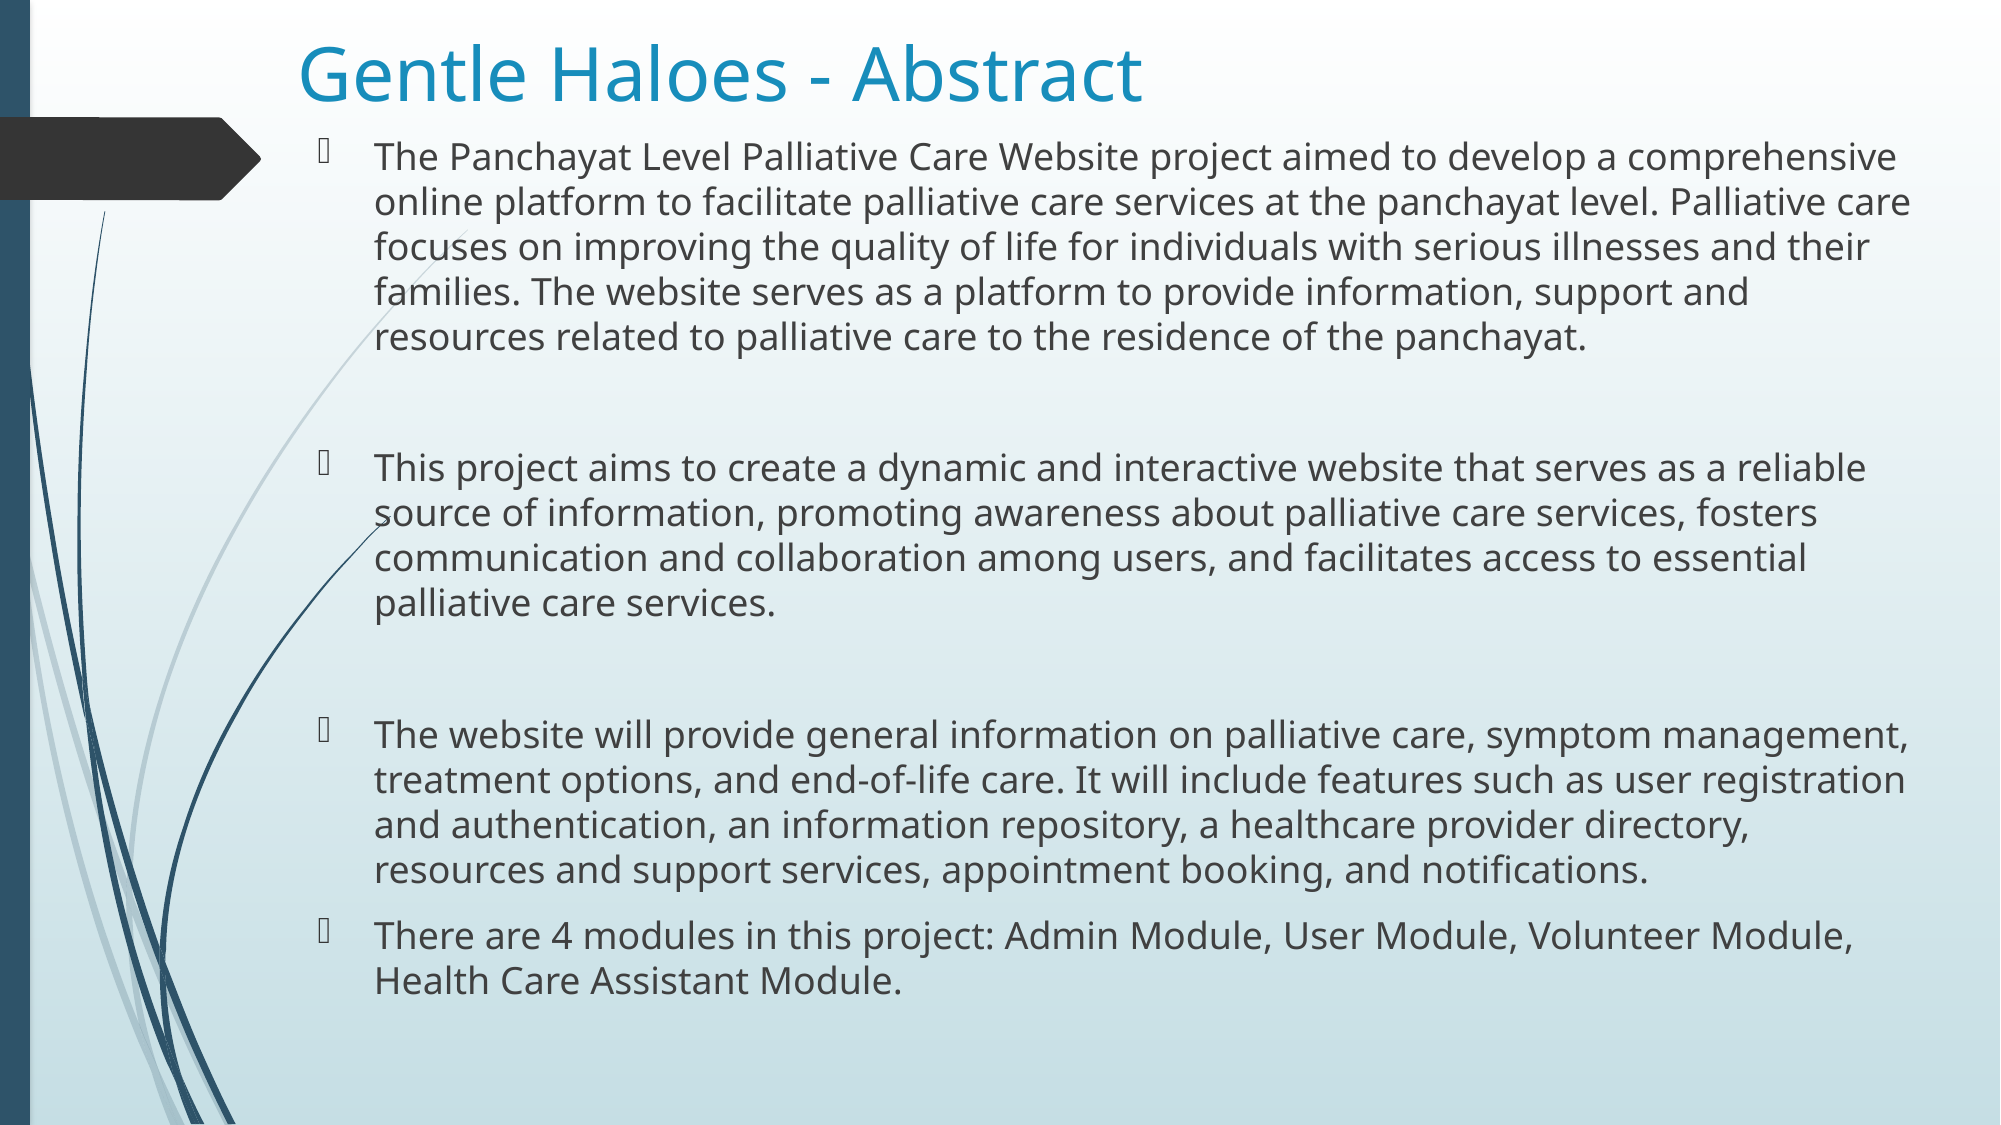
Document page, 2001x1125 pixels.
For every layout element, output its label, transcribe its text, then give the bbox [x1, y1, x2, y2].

title Gentle Haloes - Abstract [282, 18, 1202, 139]
list The Panchayat Level Palliative Care Website project aimed to develop a comprehensive online platform to facilitate palliative care services at the panchayat level. Palliative care focuses on improving the quality of life for individuals with serious illnesses and their families. The website serves as a platform to provide information, support and resources related to palliative care to the residence of the panchayat. This project aims to create a dynamic and interactive website that serves as a reliable source of information, promoting awareness about palliative care services, fosters communication and collaboration among users, and facilitates access to essential palliative care services. The website will provide general information on palliative care, symptom management, treatment options, and end-of-life care. It will include features such as user registration and authentication, an information repository, a healthcare provider directory, resources and support services, appointment booking, and notifications. There are 4 modules in this project: Admin Module, User Module, Volunteer Module, Health Care Assistant Module. [302, 125, 1940, 1073]
